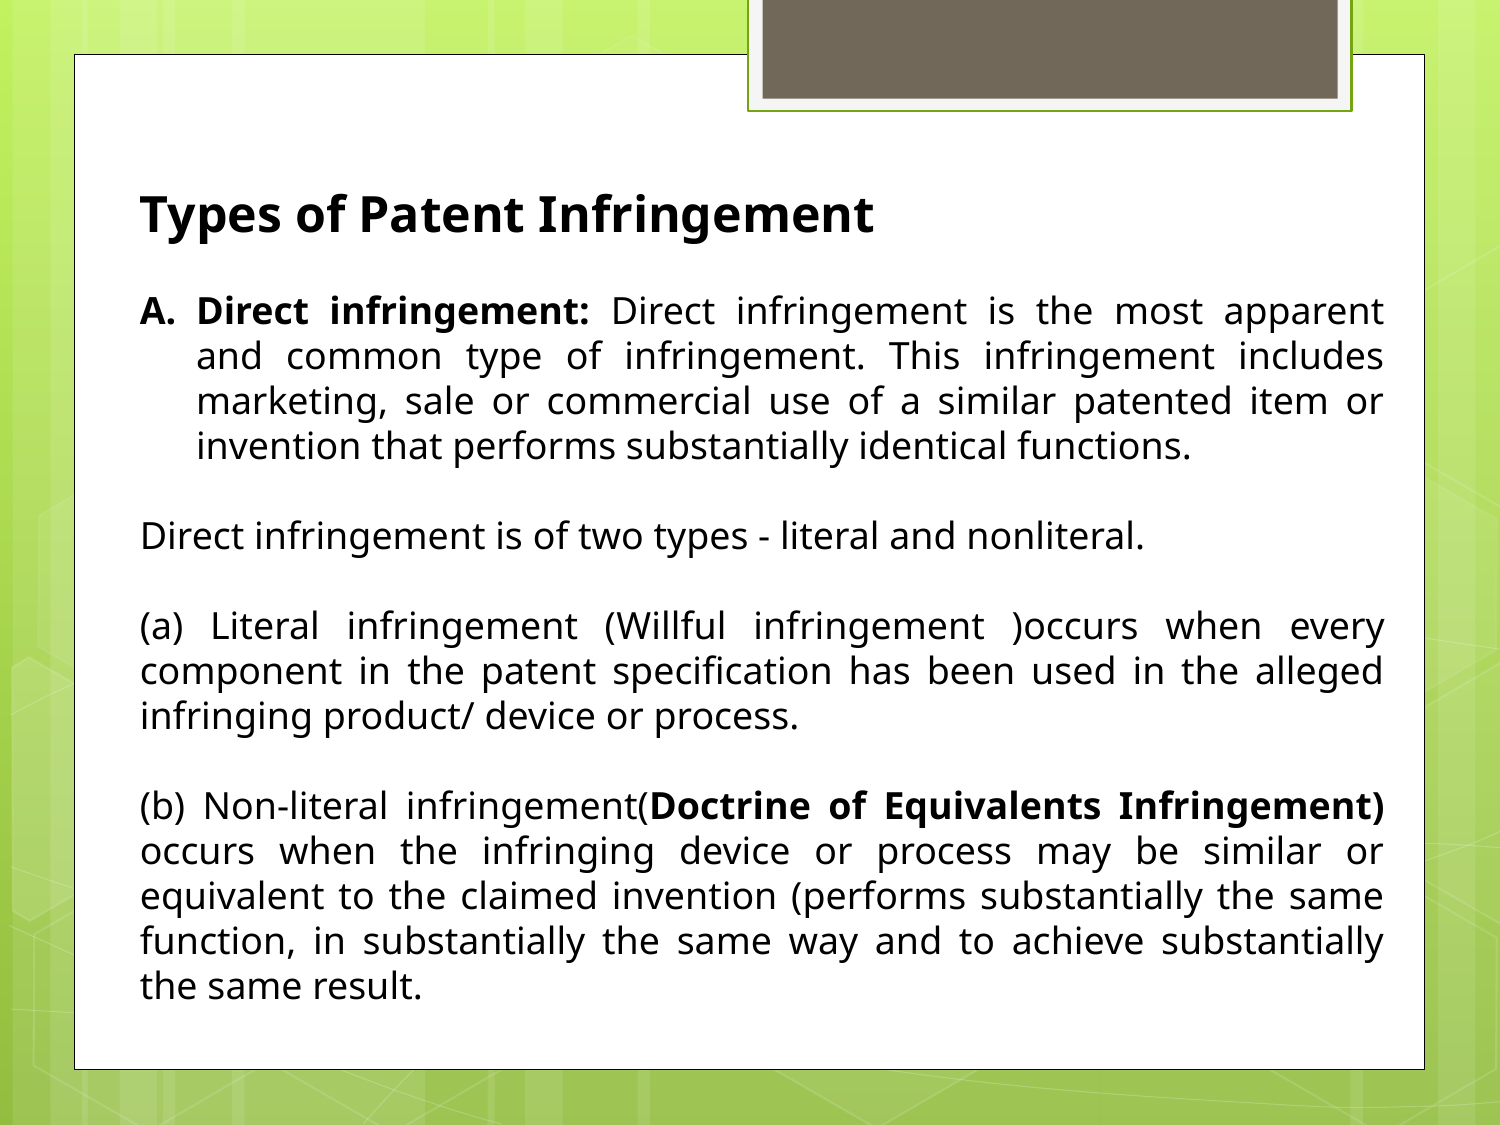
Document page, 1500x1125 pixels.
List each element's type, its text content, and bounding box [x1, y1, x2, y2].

text_box Types of Patent Infringement Direct infringement: Direct infringement is the most apparent and common type of infringement. This infringement includes marketing, sale or commercial use of a similar patented item or invention that performs substantially identical functions. Direct infringement is of two types - literal and nonliteral. (a) Literal infringement (Willful infringement )occurs when every component in the patent specification has been used in the alleged infringing product/ device or process. (b) Non-literal infringement(Doctrine of Equivalents Infringement) occurs when the infringing device or process may be similar or equivalent to the claimed invention (performs substantially the same function, in substantially the same way and to achieve substantially the same result. [124, 174, 1400, 1015]
